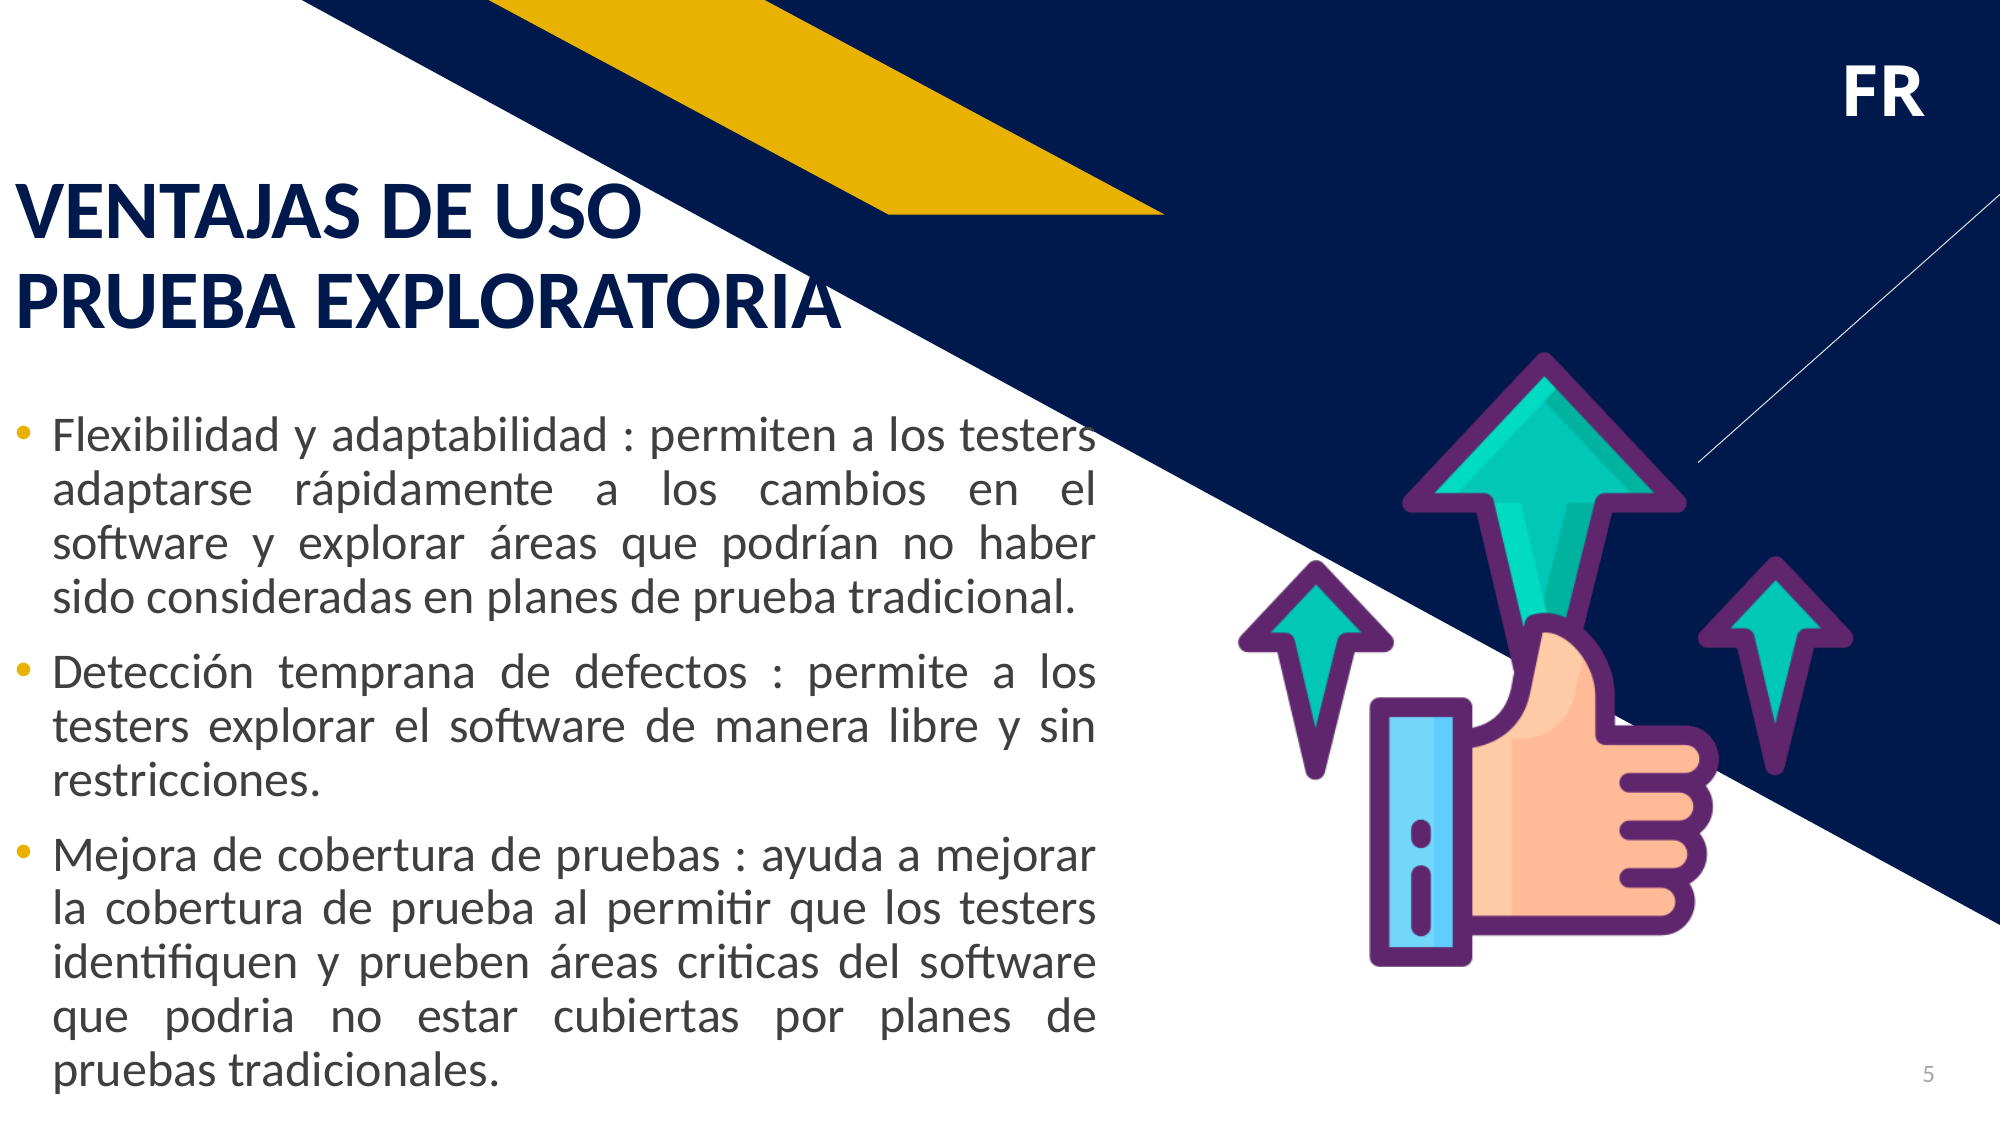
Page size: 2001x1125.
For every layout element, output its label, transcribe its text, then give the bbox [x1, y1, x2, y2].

slide_number 5 [1828, 1042, 1950, 1103]
picture [1232, 346, 1860, 974]
title VENTAJAS DE USO PRUEBA EXPLORATORIA [0, 146, 868, 347]
list Flexibilidad y adaptabilidad : permiten a los testers adaptarse rápidamente a los cambios en el software y explorar áreas que podrían no haber sido consideradas en planes de prueba tradicional. Detección temprana de defectos : permite a los testers explorar el software de manera libre y sin restricciones. Mejora de cobertura de pruebas : ayuda a mejorar la cobertura de prueba al permitir que los testers identifiquen y prueben áreas criticas del software que podria no estar cubiertas por planes de pruebas tradicionales. [0, 400, 1113, 1125]
